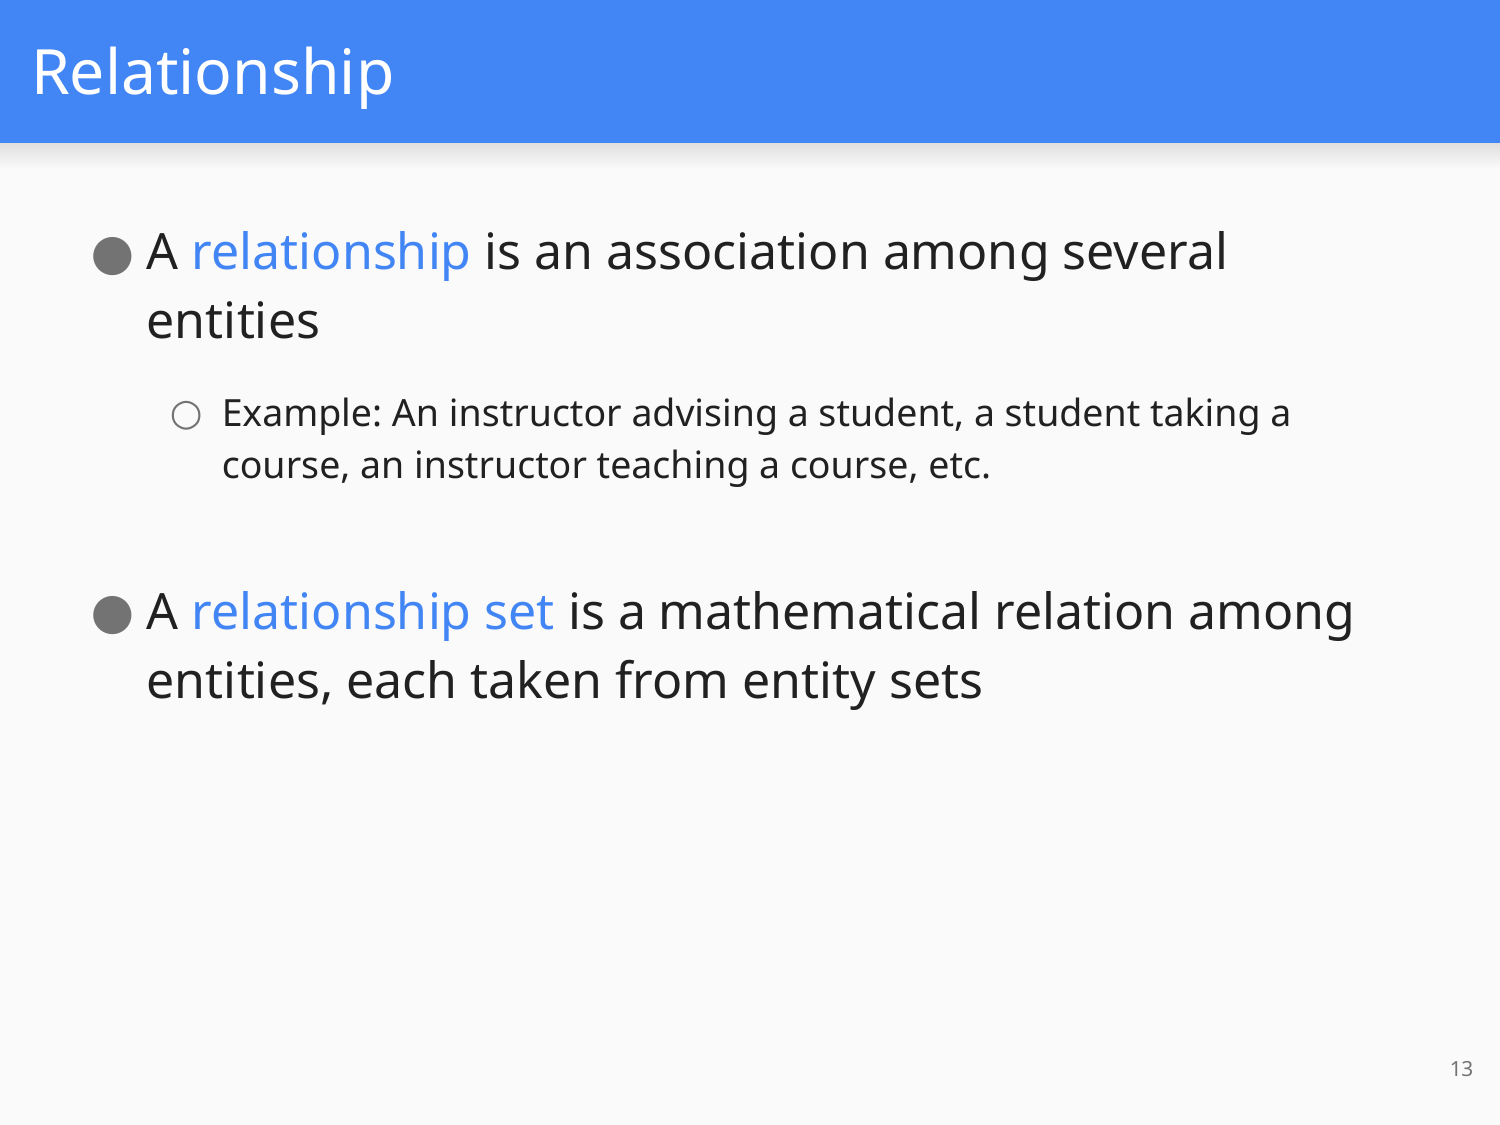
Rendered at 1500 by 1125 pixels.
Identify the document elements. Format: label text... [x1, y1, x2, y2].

slide_number 13 [1398, 1027, 1489, 1114]
title Relationship [16, 3, 1464, 136]
